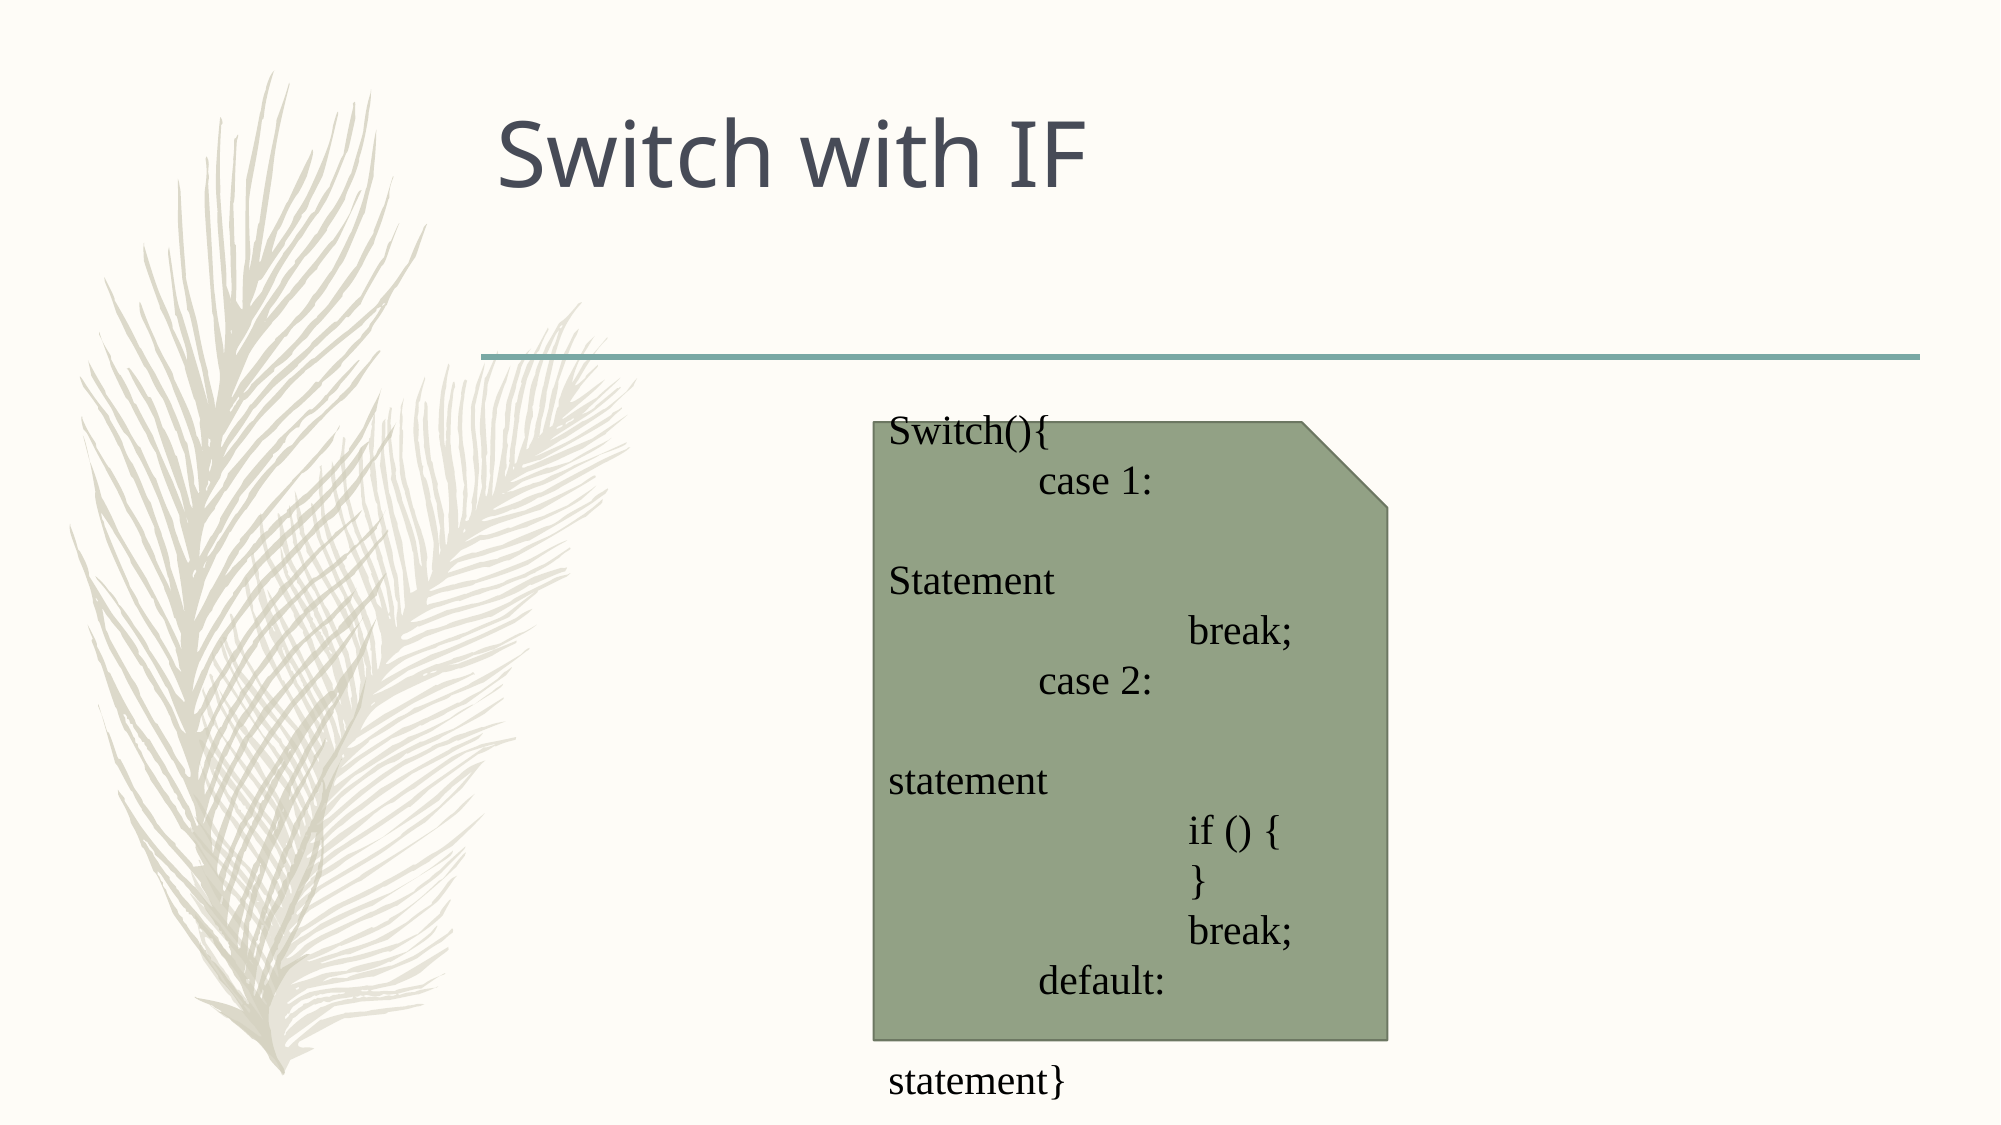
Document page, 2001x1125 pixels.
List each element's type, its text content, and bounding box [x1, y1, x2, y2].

title Switch with IF [481, 93, 1920, 350]
text_box Switch(){ case 1: Statement break; case 2: statement if () { } break; default: statement} [872, 421, 1389, 1042]
